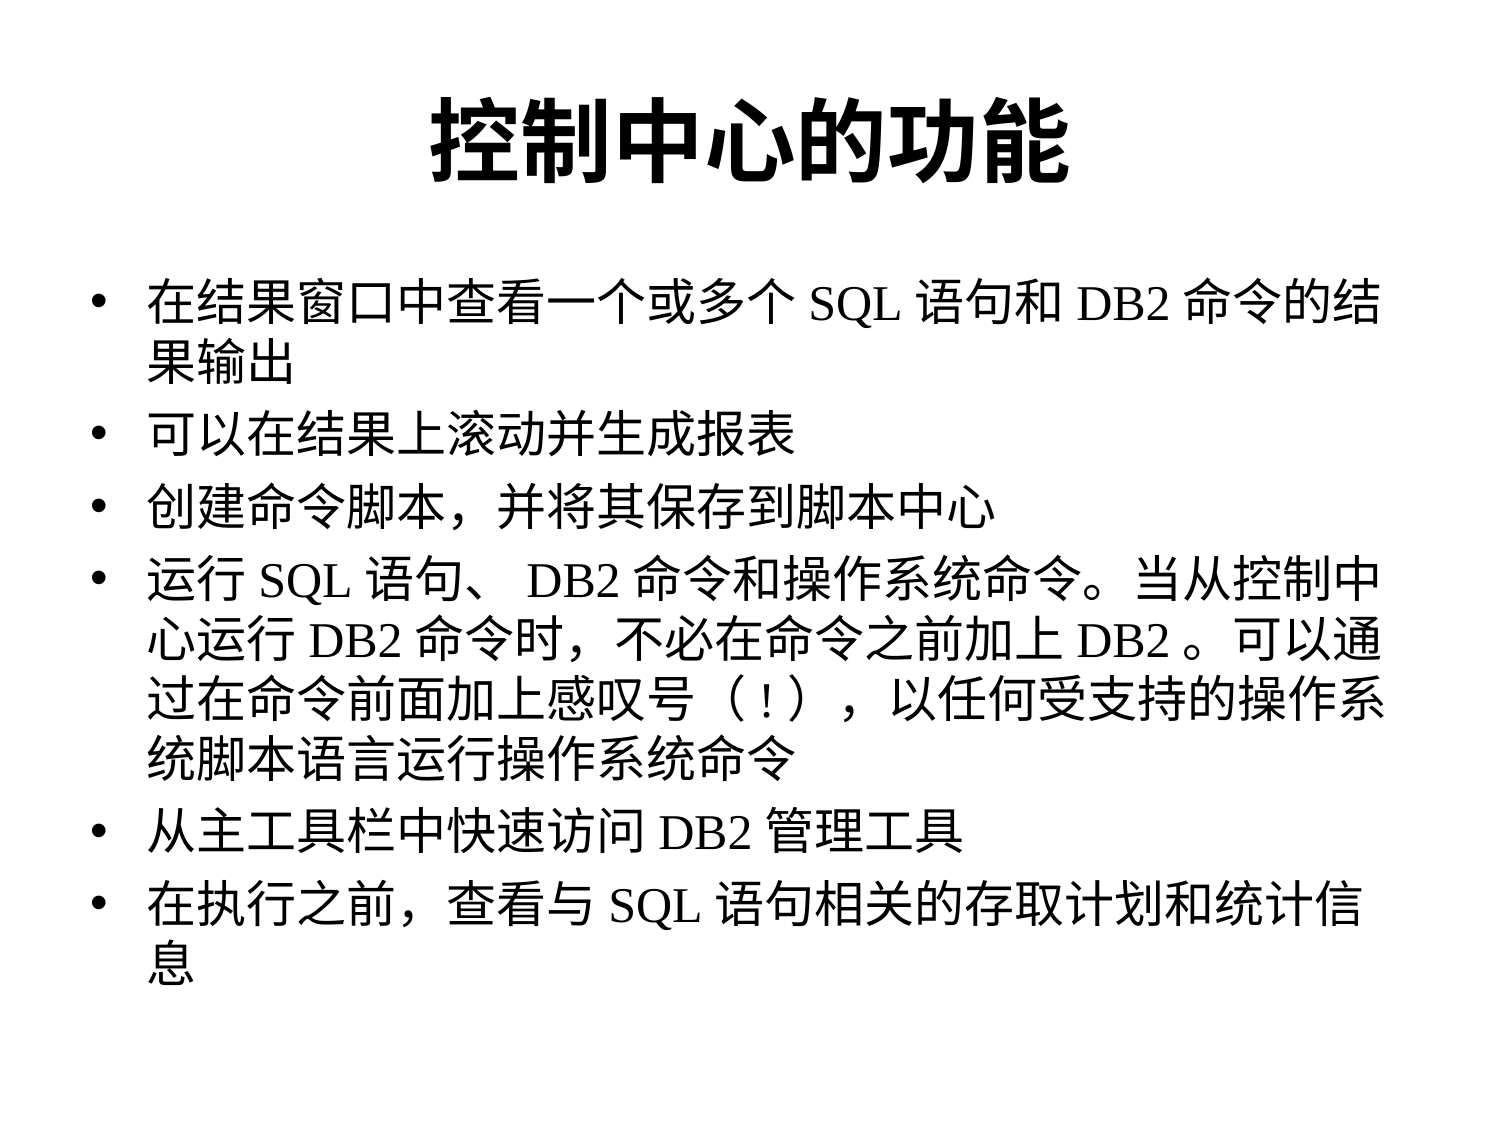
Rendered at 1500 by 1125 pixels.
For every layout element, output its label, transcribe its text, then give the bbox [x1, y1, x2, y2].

list 在结果窗口中查看一个或多个SQL语句和DB2命令的结果输出 可以在结果上滚动并生成报表 创建命令脚本，并将其保存到脚本中心 运行SQL语句、DB2命令和操作系统命令。当从控制中心运行DB2命令时，不必在命令之前加上DB2。可以通过在命令前面加上感叹号（!），以任何受支持的操作系统脚本语言运行操作系统命令 从主工具栏中快速访问DB2管理工具 在执行之前，查看与SQL语句相关的存取计划和统计信息 [75, 262, 1425, 1005]
title 控制中心的功能 [75, 45, 1425, 233]
